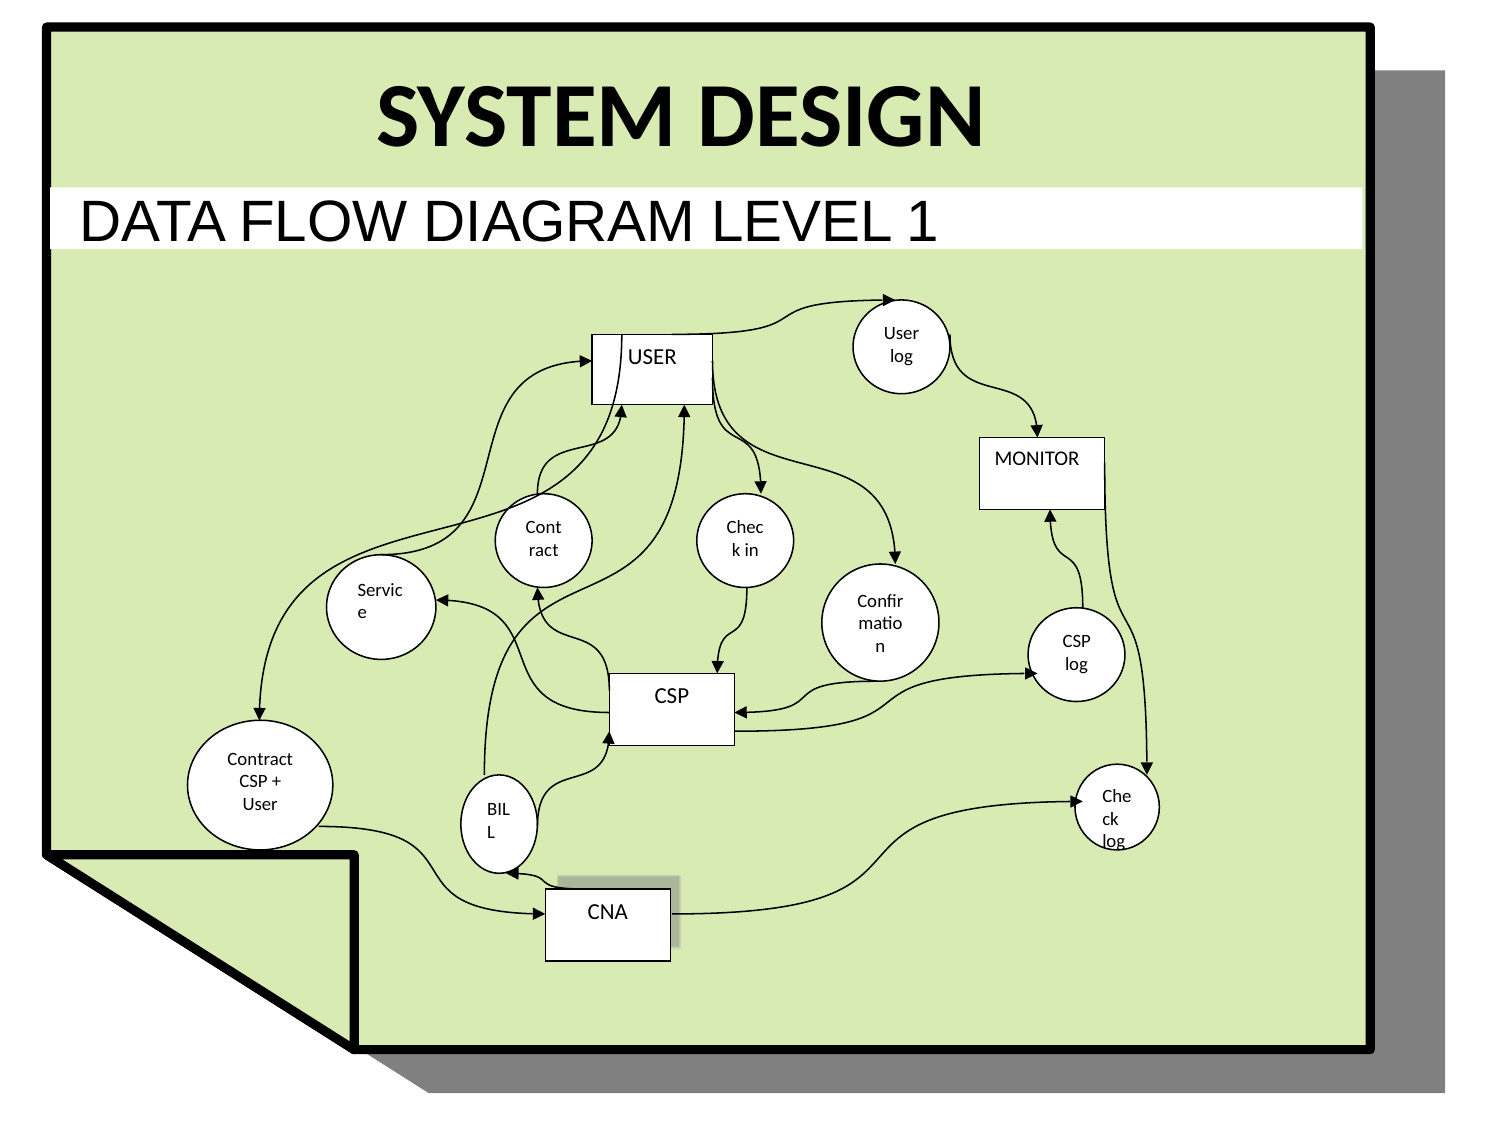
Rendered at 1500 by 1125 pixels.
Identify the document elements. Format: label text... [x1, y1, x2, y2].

text_box DATA FLOW DIAGRAM LEVEL 1 [50, 187, 1363, 250]
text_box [187, 299, 1160, 962]
title SYSTEM DESIGN [75, 45, 1288, 175]
